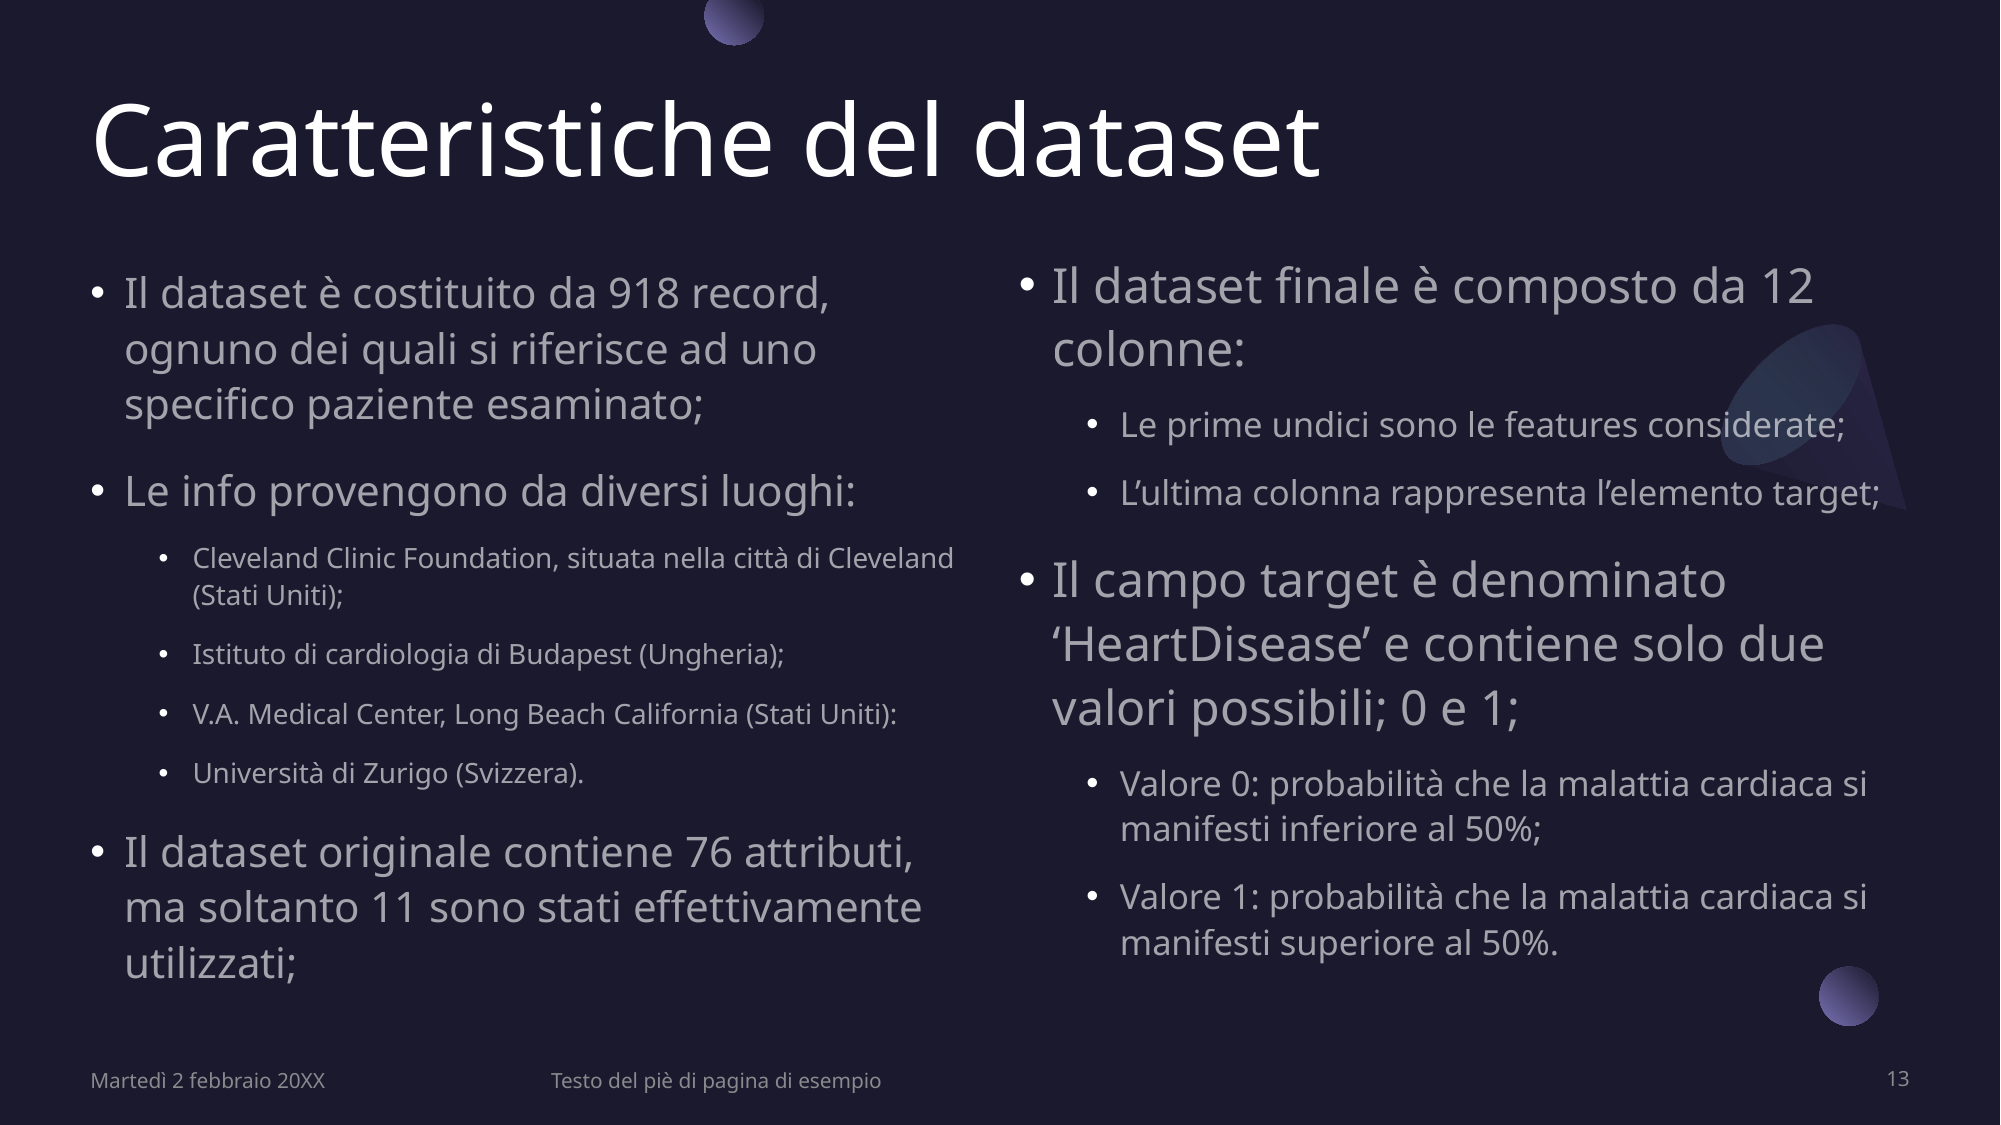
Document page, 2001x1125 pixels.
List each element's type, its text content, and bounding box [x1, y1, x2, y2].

list Il dataset finale è composto da 12 colonne: Le prime undici sono le features considerate; L’ultima colonna rappresenta l’elemento target; Il campo target è denominato ‘HeartDisease’ e contiene solo due valori possibili; 0 e 1; Valore 0: probabilità che la malattia cardiaca si manifesti inferiore al 50%; Valore 1: probabilità che la malattia cardiaca si manifesti superiore al 50%. [1019, 249, 1911, 975]
list Il dataset è costituito da 918 record, ognuno dei quali si riferisce ad uno specifico paziente esaminato; Le info provengono da diversi luoghi: Cleveland Clinic Foundation, situata nella città di Cleveland (Stati Uniti); Istituto di cardiologia di Budapest (Ungheria); V.A. Medical Center, Long Beach California (Stati Uniti): Università di Zurigo (Svizzera). Il dataset originale contiene 76 attributi, ma soltanto 11 sono stati effettivamente utilizzati; [90, 261, 981, 988]
footer Testo del piè di pagina di esempio [551, 1067, 1598, 1093]
slide_number 13 [1632, 1067, 1910, 1093]
text_box [703, 0, 765, 47]
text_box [1702, 332, 1922, 541]
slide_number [90, 1067, 522, 1093]
title Caratteristiche del dataset [90, 90, 1911, 217]
